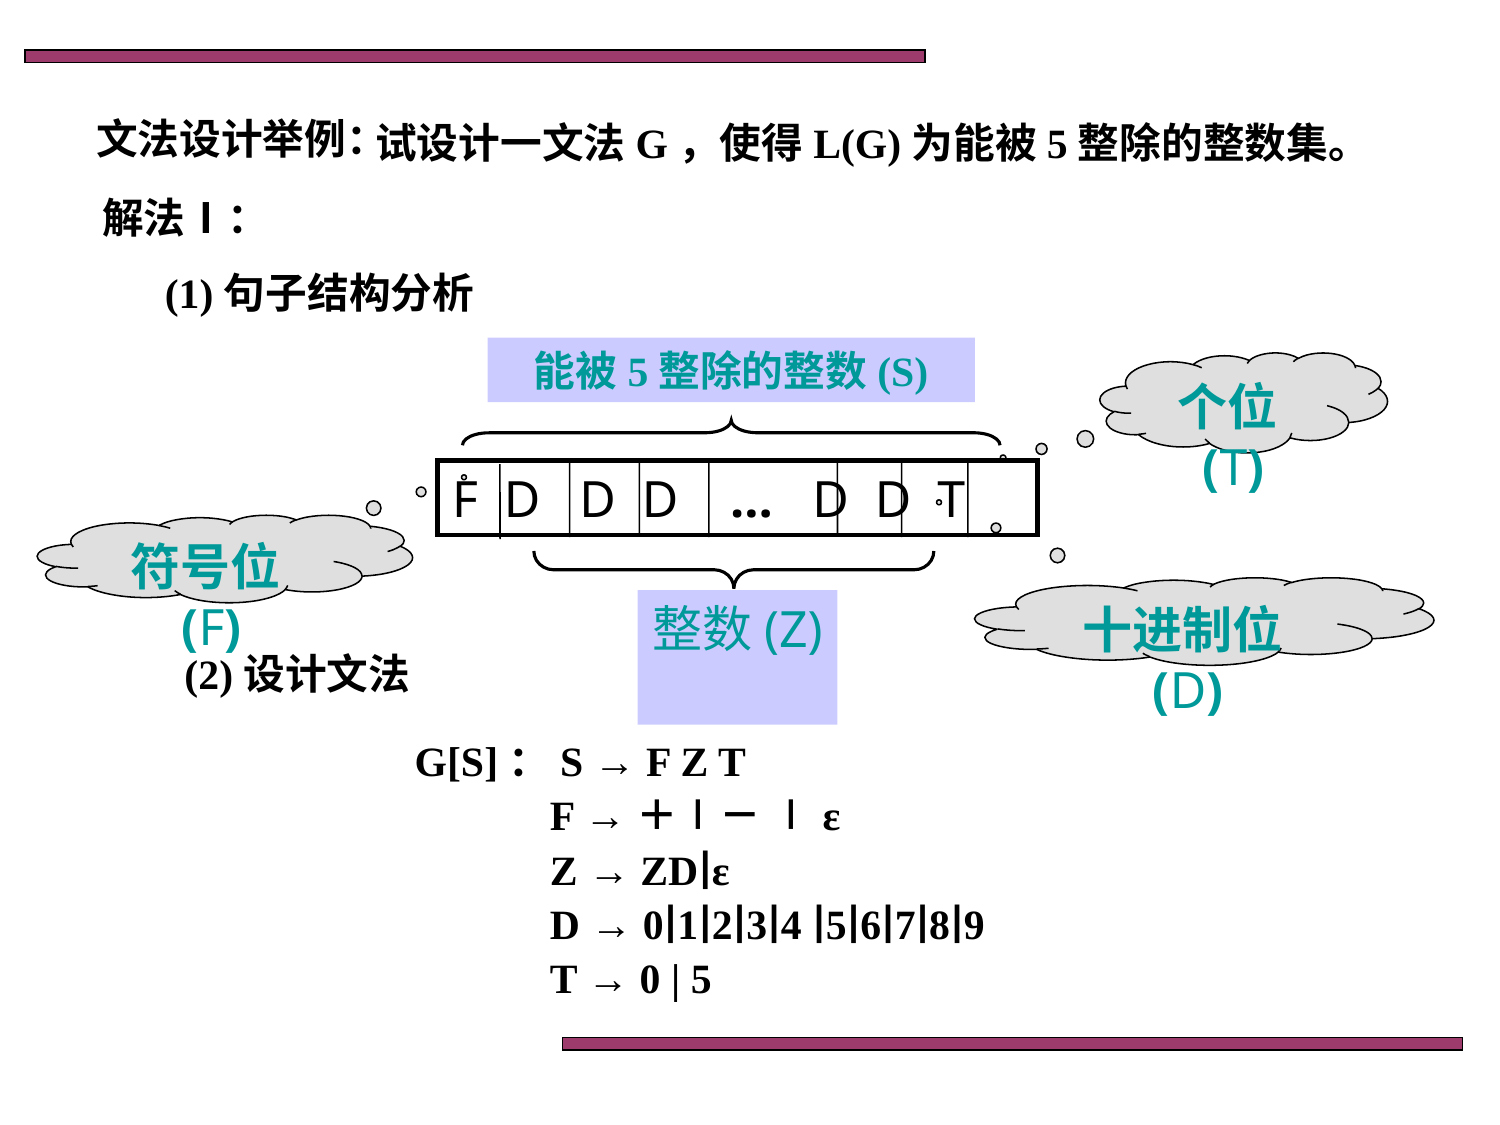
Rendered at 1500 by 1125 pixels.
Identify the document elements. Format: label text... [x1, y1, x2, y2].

text_box [533, 550, 934, 589]
text_box 个位(T) [1077, 430, 1094, 448]
text_box 十进制位(D) [1050, 548, 1065, 563]
text_box 解法Ⅰ： [87, 184, 300, 250]
text_box 符号位(F) [366, 500, 381, 516]
text_box 十进制位(D) [974, 577, 1434, 666]
text_box 能被5整除的整数(S) [487, 337, 975, 403]
text_box F D D D … D D T [437, 460, 1038, 536]
text_box 试设计一文法G，使得L(G)为能被5整除的整数集。 [360, 109, 1350, 175]
text_box [462, 420, 1001, 446]
text_box G[S]：S → F Z T F →＋∣－ ∣ε Z → ZD∣ε D → 0∣1∣2∣3∣4 ∣5∣6∣7∣8∣9 T → 0 | 5 [399, 727, 1288, 1010]
text_box 符号位(F) [37, 515, 413, 603]
text_box 文法设计举例： [81, 105, 419, 171]
text_box (1)句子结构分析 [149, 259, 513, 325]
text_box 个位(T) [1036, 443, 1048, 455]
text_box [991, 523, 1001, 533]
text_box 个位(T) [1099, 352, 1388, 453]
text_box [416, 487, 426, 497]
text_box 整数(Z) [637, 590, 838, 725]
text_box (2)设计文法 [169, 640, 450, 705]
